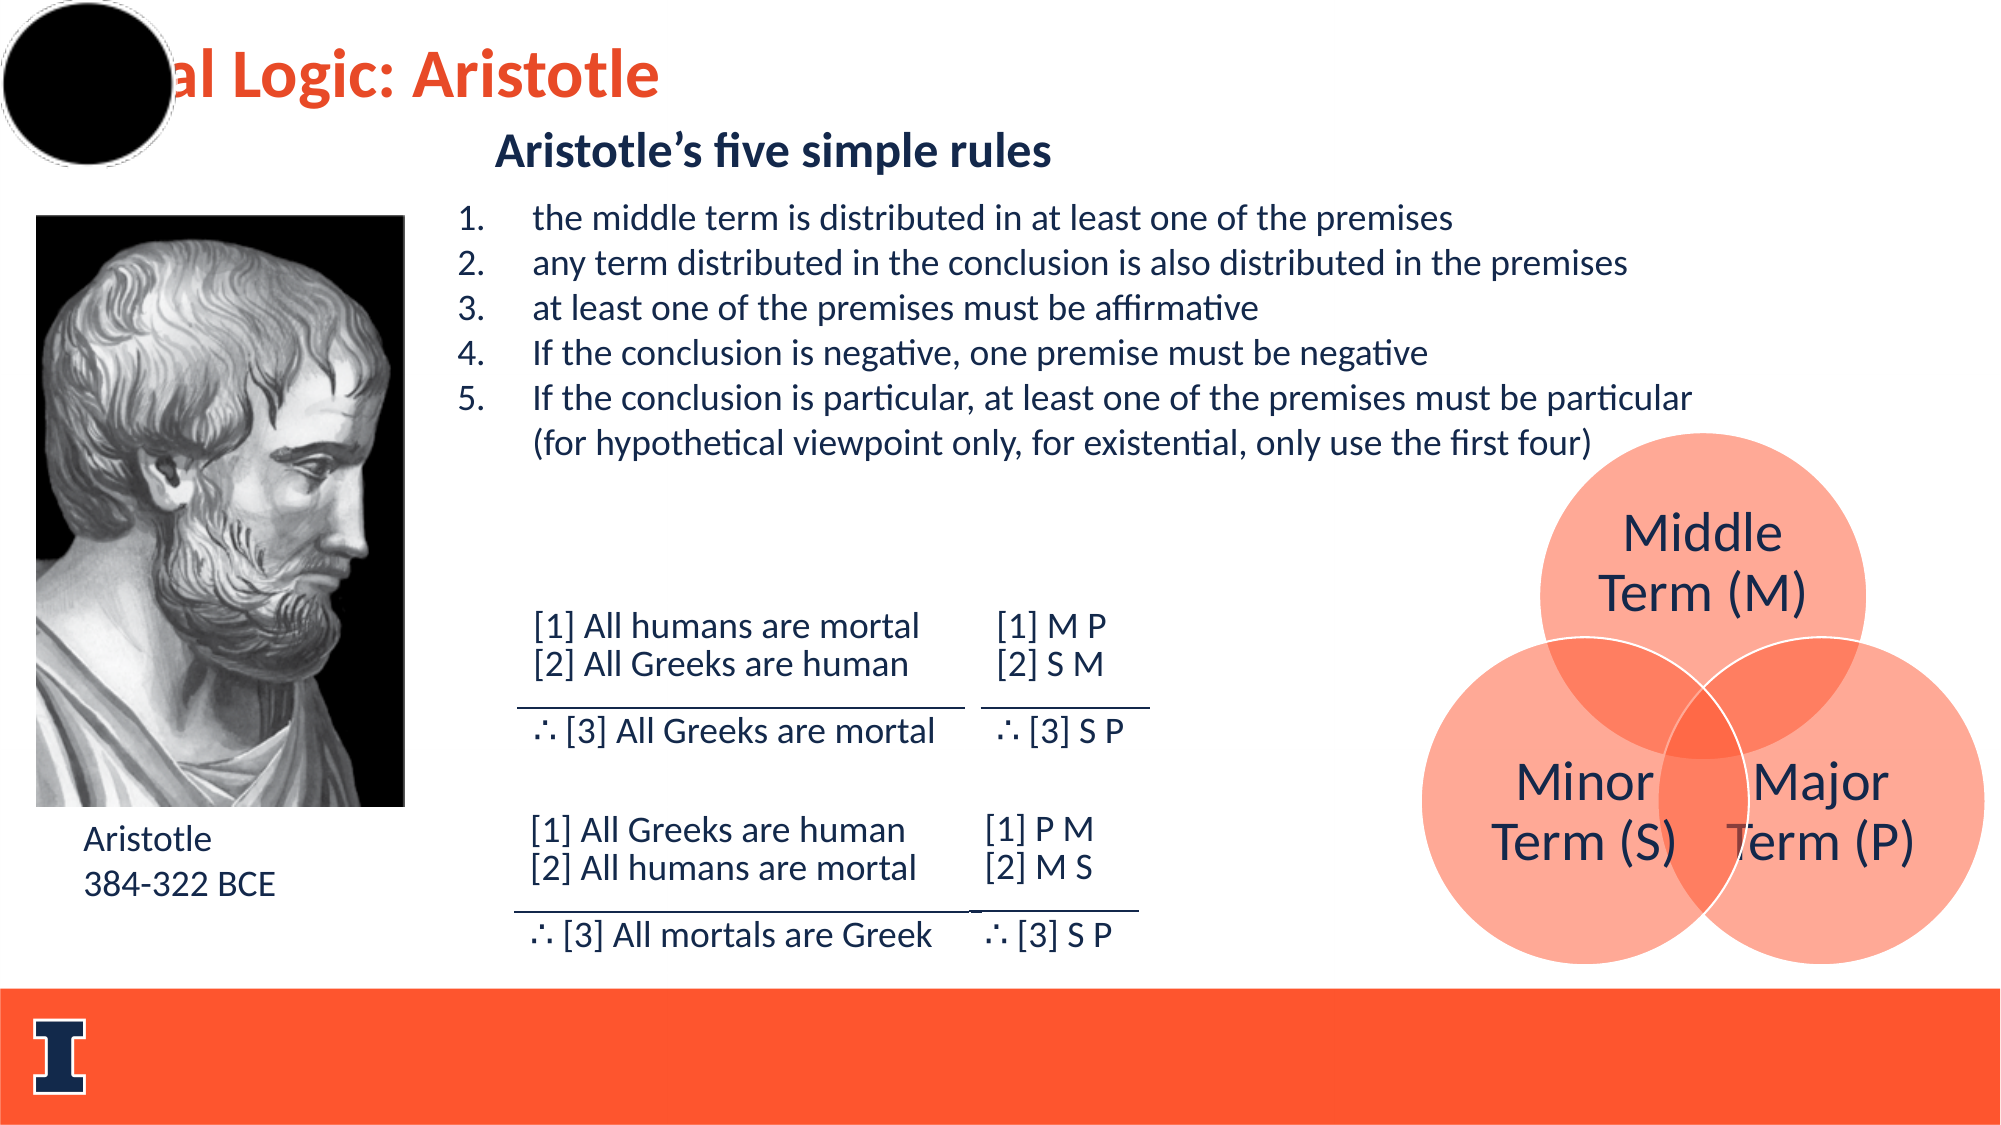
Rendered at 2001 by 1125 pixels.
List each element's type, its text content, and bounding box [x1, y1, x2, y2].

text_box the middle term is distributed in at least one of the premises any term distributed in the conclusion is also distributed in the premises at least one of the premises must be affirmative If the conclusion is negative, one premise must be negative If the conclusion is particular, at least one of the premises must be particular (for hypothetical viewpoint only, for existential, only use the first four) [442, 185, 1733, 471]
table_header [1] M P [2] S M [982, 604, 1149, 707]
text_box Formal Logic: Aristotle [178, 29, 1884, 121]
picture [0, 0, 2001, 1125]
table_header [1] All humans are mortal [2] All Greeks are human [519, 604, 964, 707]
table_cell ∴ [3] S P [982, 709, 1149, 768]
table_cell ∴ [3] S P [971, 912, 1137, 971]
text_box Aristotle 384-322 BCE [68, 807, 291, 912]
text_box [1335, 425, 2000, 973]
table_header [1] All Greeks are human [2] All humans are mortal [516, 808, 969, 911]
table_header [1] P M [2] M S [971, 807, 1137, 910]
table_cell ∴ [3] All Greeks are mortal [519, 709, 964, 768]
text_box Aristotle’s five simple rules [480, 110, 1996, 186]
table_cell ∴ [3] All mortals are Greek [516, 913, 969, 972]
